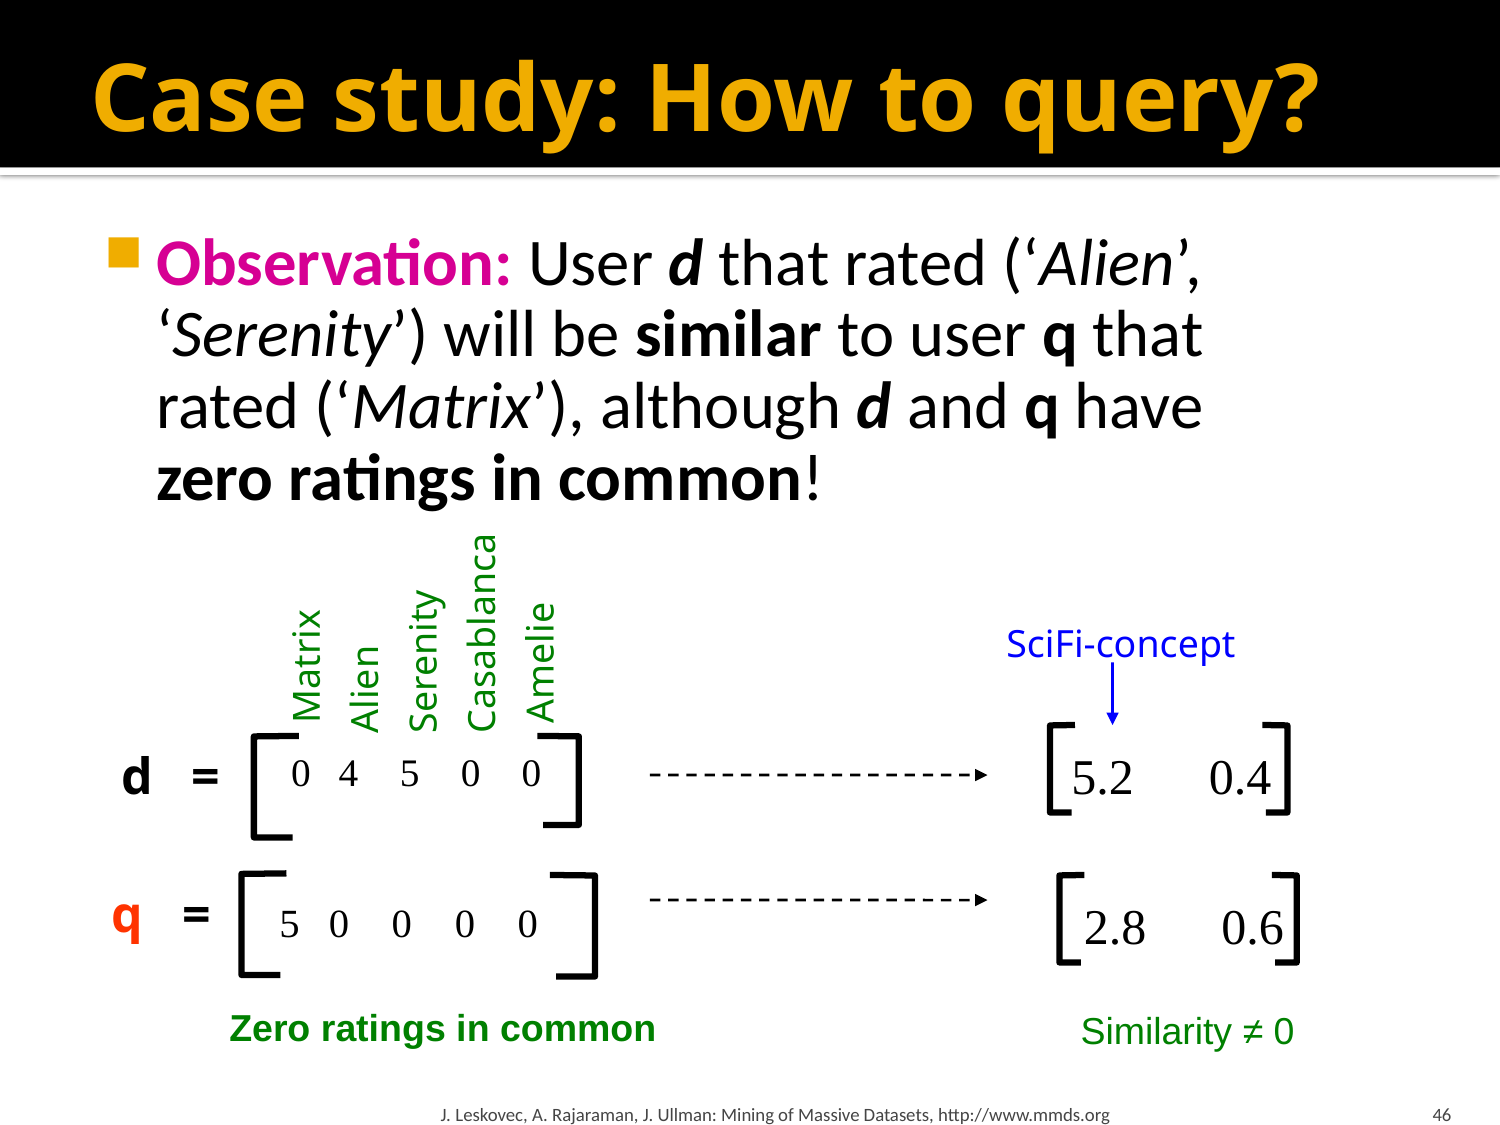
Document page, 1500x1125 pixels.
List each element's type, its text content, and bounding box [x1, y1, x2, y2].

footer J. Leskovec, A. Rajaraman, J. Ullman: Mining of Massive Datasets, http://www.mmds.org [433, 1080, 1337, 1125]
text_box [973, 768, 988, 782]
text_box SciFi-concept [991, 612, 1251, 673]
text_box Zero ratings in common [214, 996, 672, 1057]
text_box [1107, 662, 1116, 724]
text_box q = [96, 874, 226, 950]
text_box [1262, 724, 1288, 736]
text_box [1059, 874, 1085, 963]
title Case study: How to query? [75, 12, 1425, 175]
text_box 5.2 0.4 [1056, 736, 1338, 812]
text_box [1271, 874, 1297, 886]
text_box [241, 873, 287, 975]
text_box Similarity ≠ 0 [1065, 999, 1310, 1060]
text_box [262, 899, 566, 994]
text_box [112, 735, 579, 838]
list Observation: User d that rated (‘Alien’, ‘Serenity’) will be similar to user q that rated (‘Matrix’), although d and q have zero ratings in common! [75, 212, 1425, 1075]
text_box Matrix Alien Serenity Casablanca Amelie [261, 518, 569, 734]
text_box 2.8 0.6 [1068, 886, 1350, 962]
text_box [1050, 724, 1075, 813]
slide_number 46 [1345, 1080, 1467, 1125]
text_box [549, 874, 595, 977]
text_box [973, 893, 988, 907]
